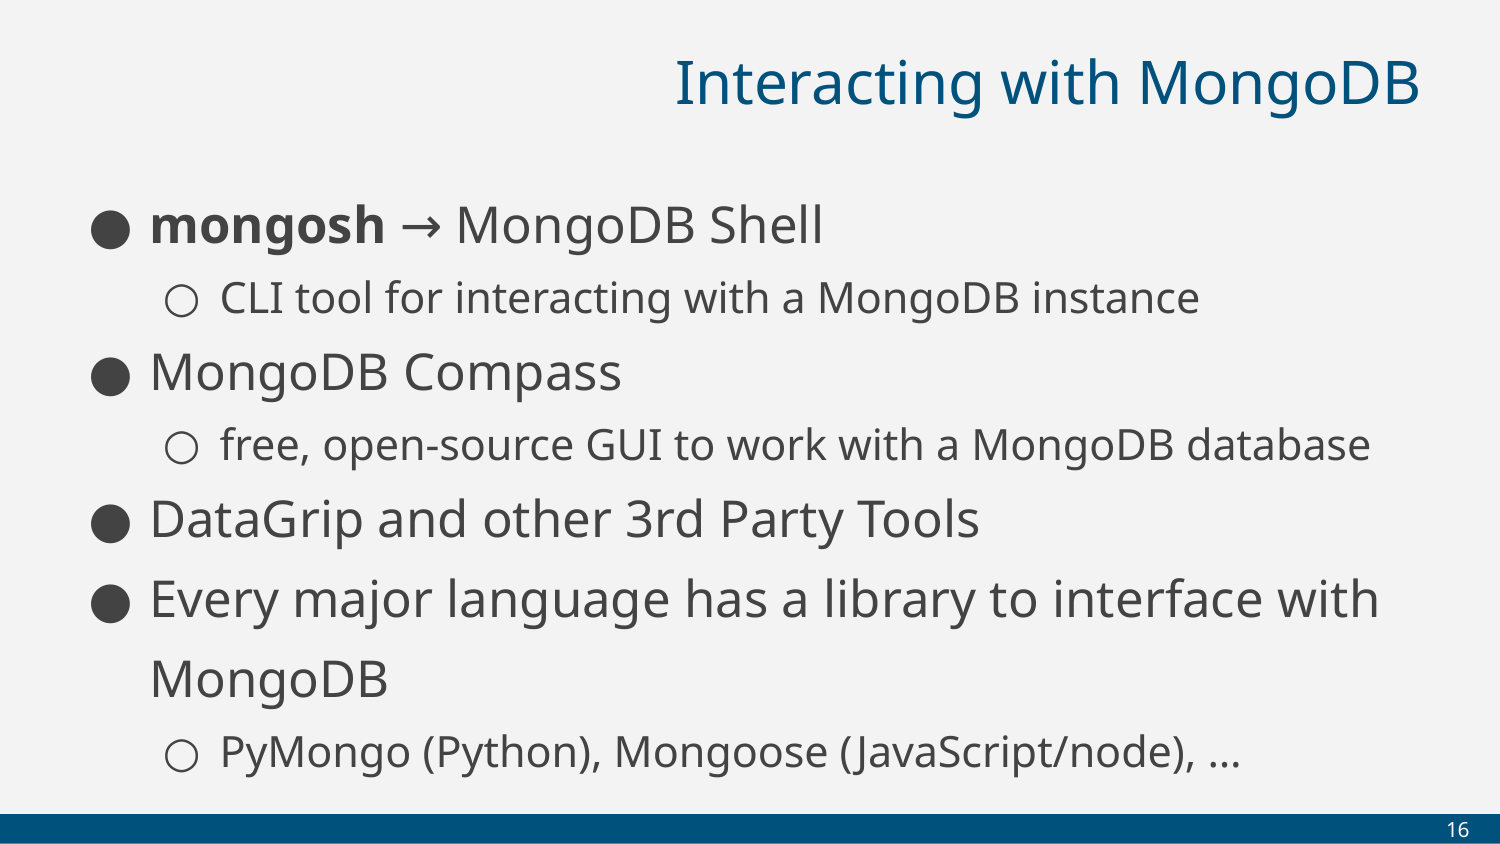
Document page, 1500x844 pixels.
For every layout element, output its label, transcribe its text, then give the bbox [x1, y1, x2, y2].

title Interacting with MongoDB [63, 24, 1437, 138]
slide_number ‹#› [1296, 810, 1485, 844]
list mongosh → MongoDB Shell CLI tool for interacting with a MongoDB instance MongoDB Compass free, open-source GUI to work with a MongoDB database DataGrip and other 3rd Party Tools Every major language has a library to interface with MongoDB PyMongo (Python), Mongoose (JavaScript/node), … [63, 163, 1437, 807]
